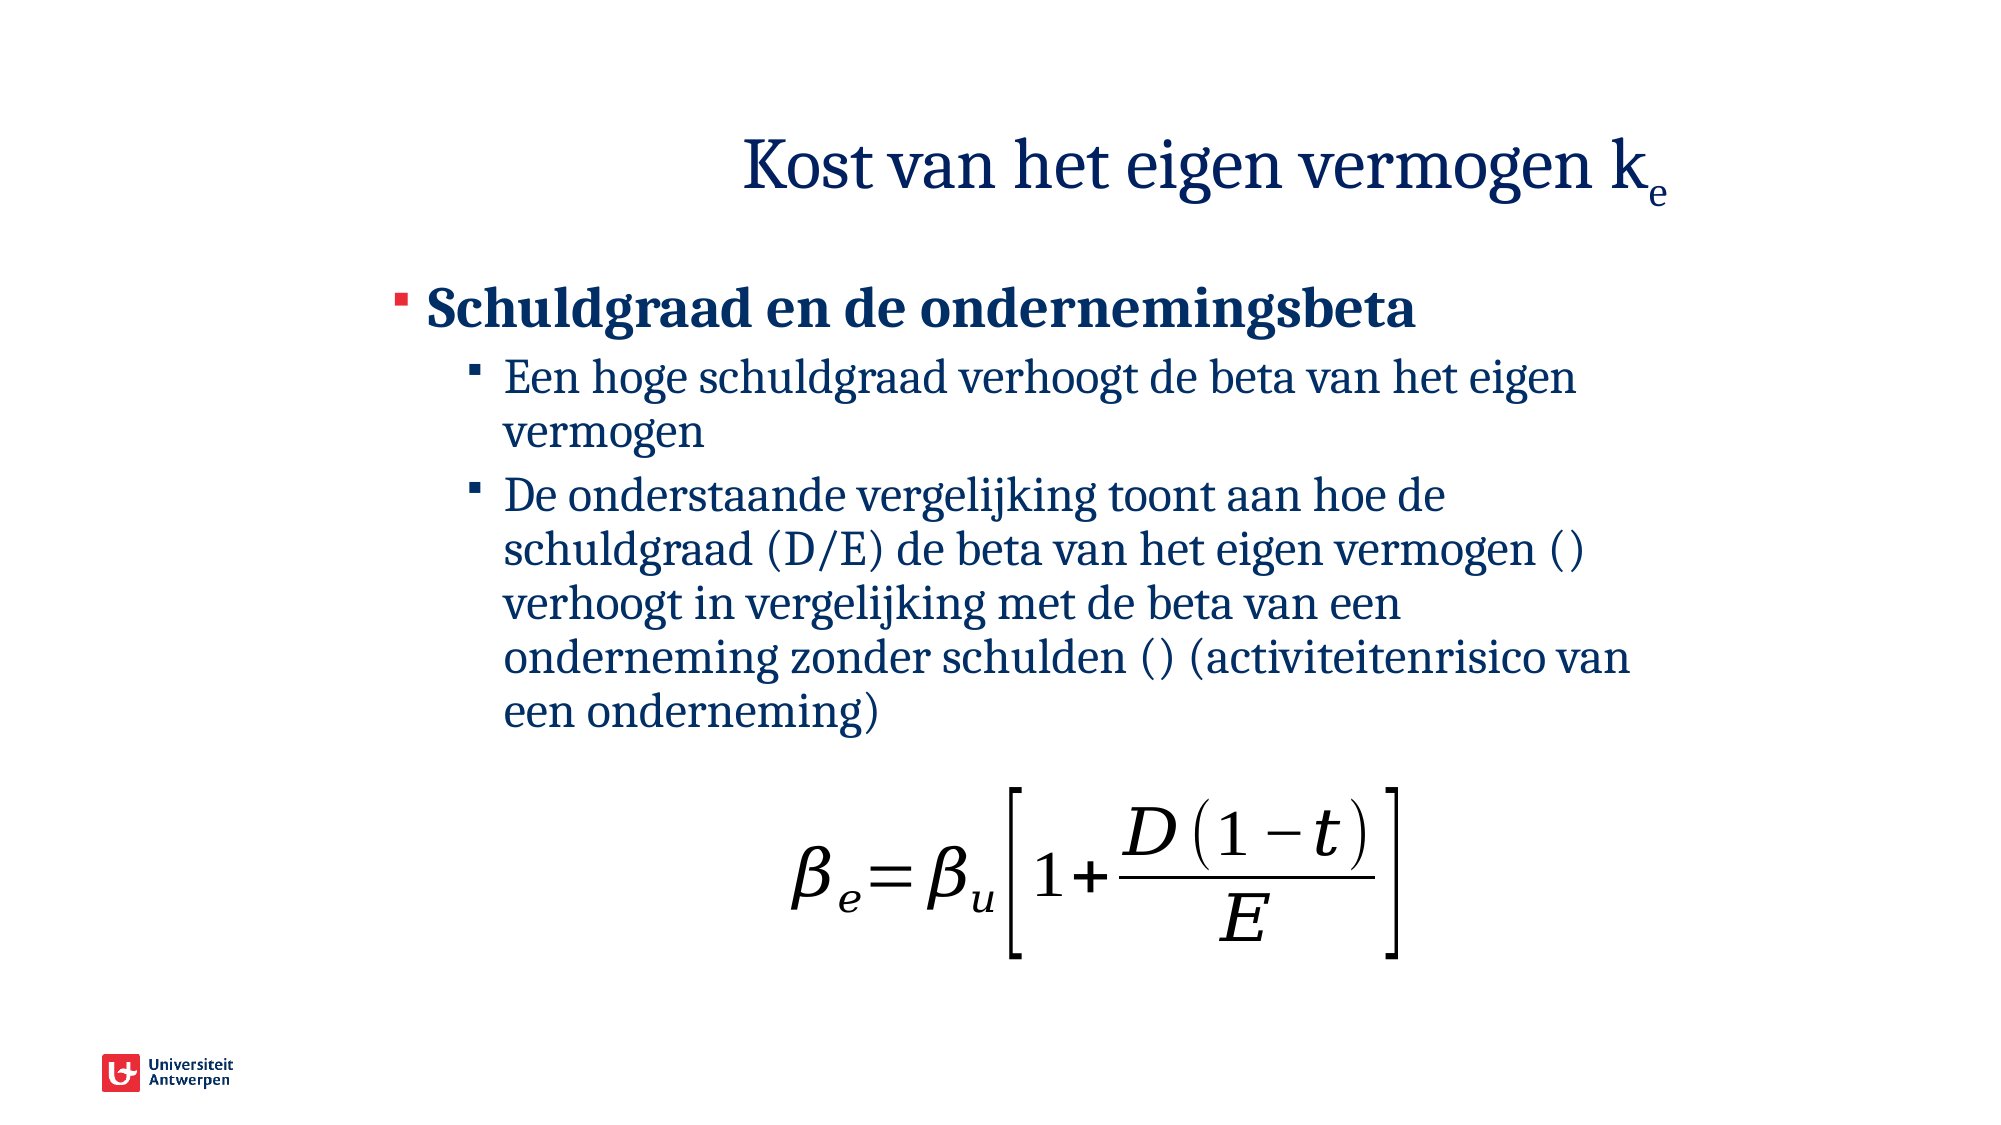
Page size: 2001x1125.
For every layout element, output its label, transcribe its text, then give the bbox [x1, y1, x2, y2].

text_box [888, 527, 2000, 588]
text_box Kost van het eigen vermogen ke [376, 113, 1668, 218]
picture [102, 1054, 233, 1092]
